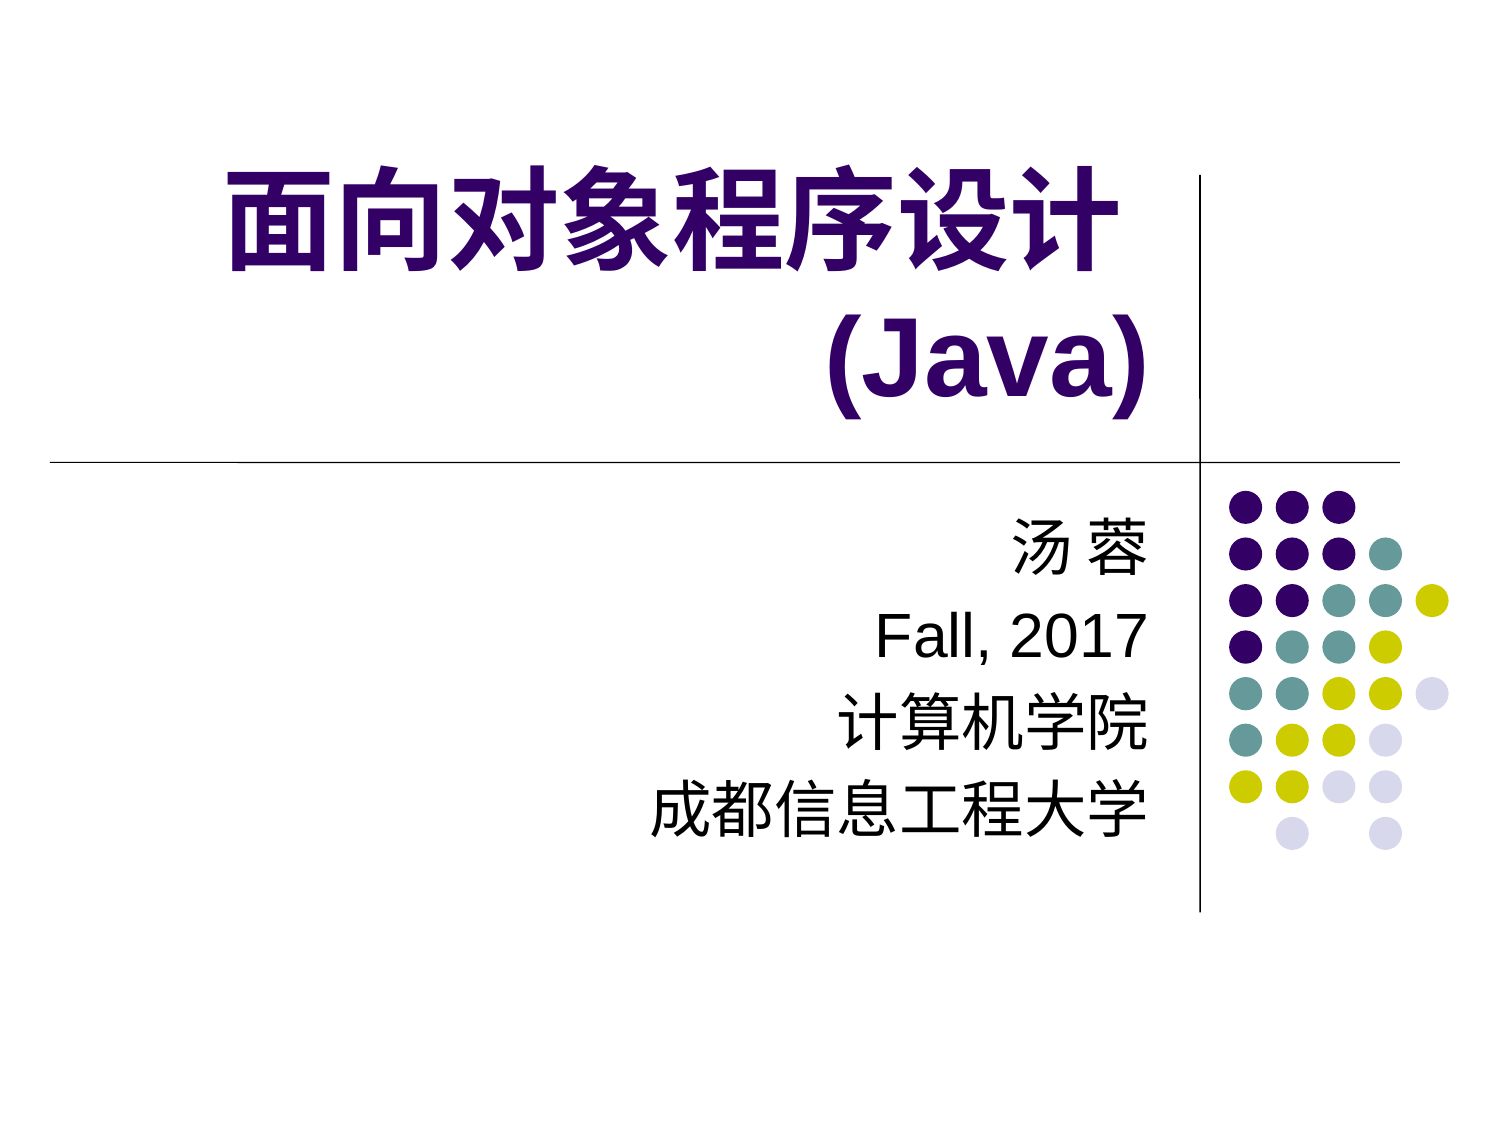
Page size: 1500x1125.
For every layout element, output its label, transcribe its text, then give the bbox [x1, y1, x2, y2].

title 面向对象程序设计(Java) [51, 76, 1165, 427]
subtitle 汤 蓉 Fall, 2017 计算机学院 成都信息工程大学 [139, 499, 1165, 888]
